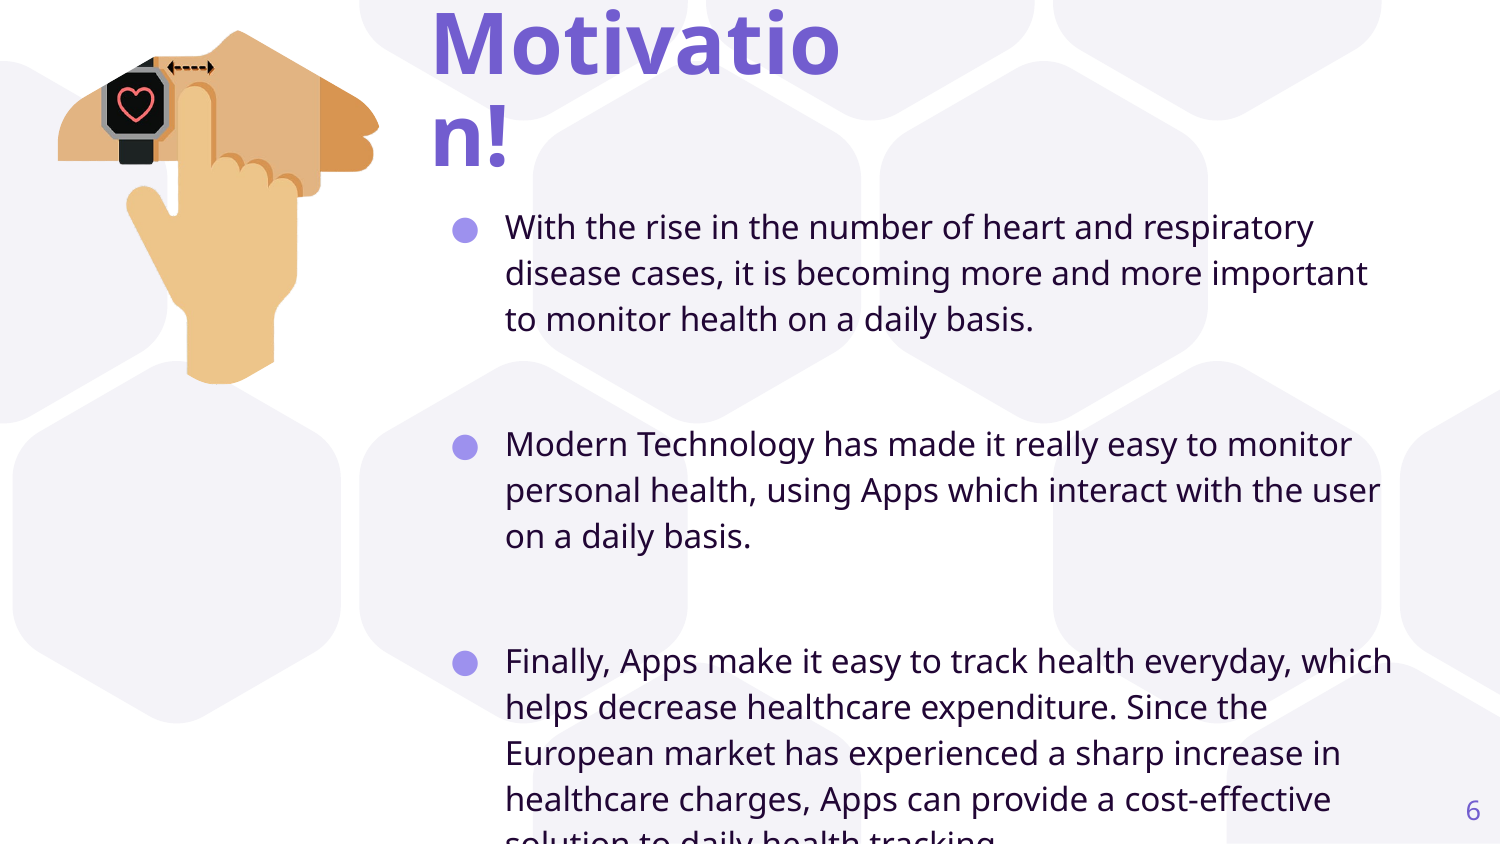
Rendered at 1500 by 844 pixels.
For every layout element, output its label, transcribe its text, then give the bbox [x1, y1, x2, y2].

picture [57, 26, 383, 386]
slide_number 6 [1391, 779, 1482, 844]
subtitle With the rise in the number of heart and respiratory disease cases, it is becoming more and more important to monitor health on a daily basis. Modern Technology has made it really easy to monitor personal health, using Apps which interact with the user on a daily basis. Finally, Apps make it easy to track health everyday, which helps decrease healthcare expenditure. Since the European market has experienced a sharp increase in healthcare charges, Apps can provide a cost-effective solution to daily health tracking. [429, 200, 1405, 844]
title Motivation! [429, 0, 876, 186]
